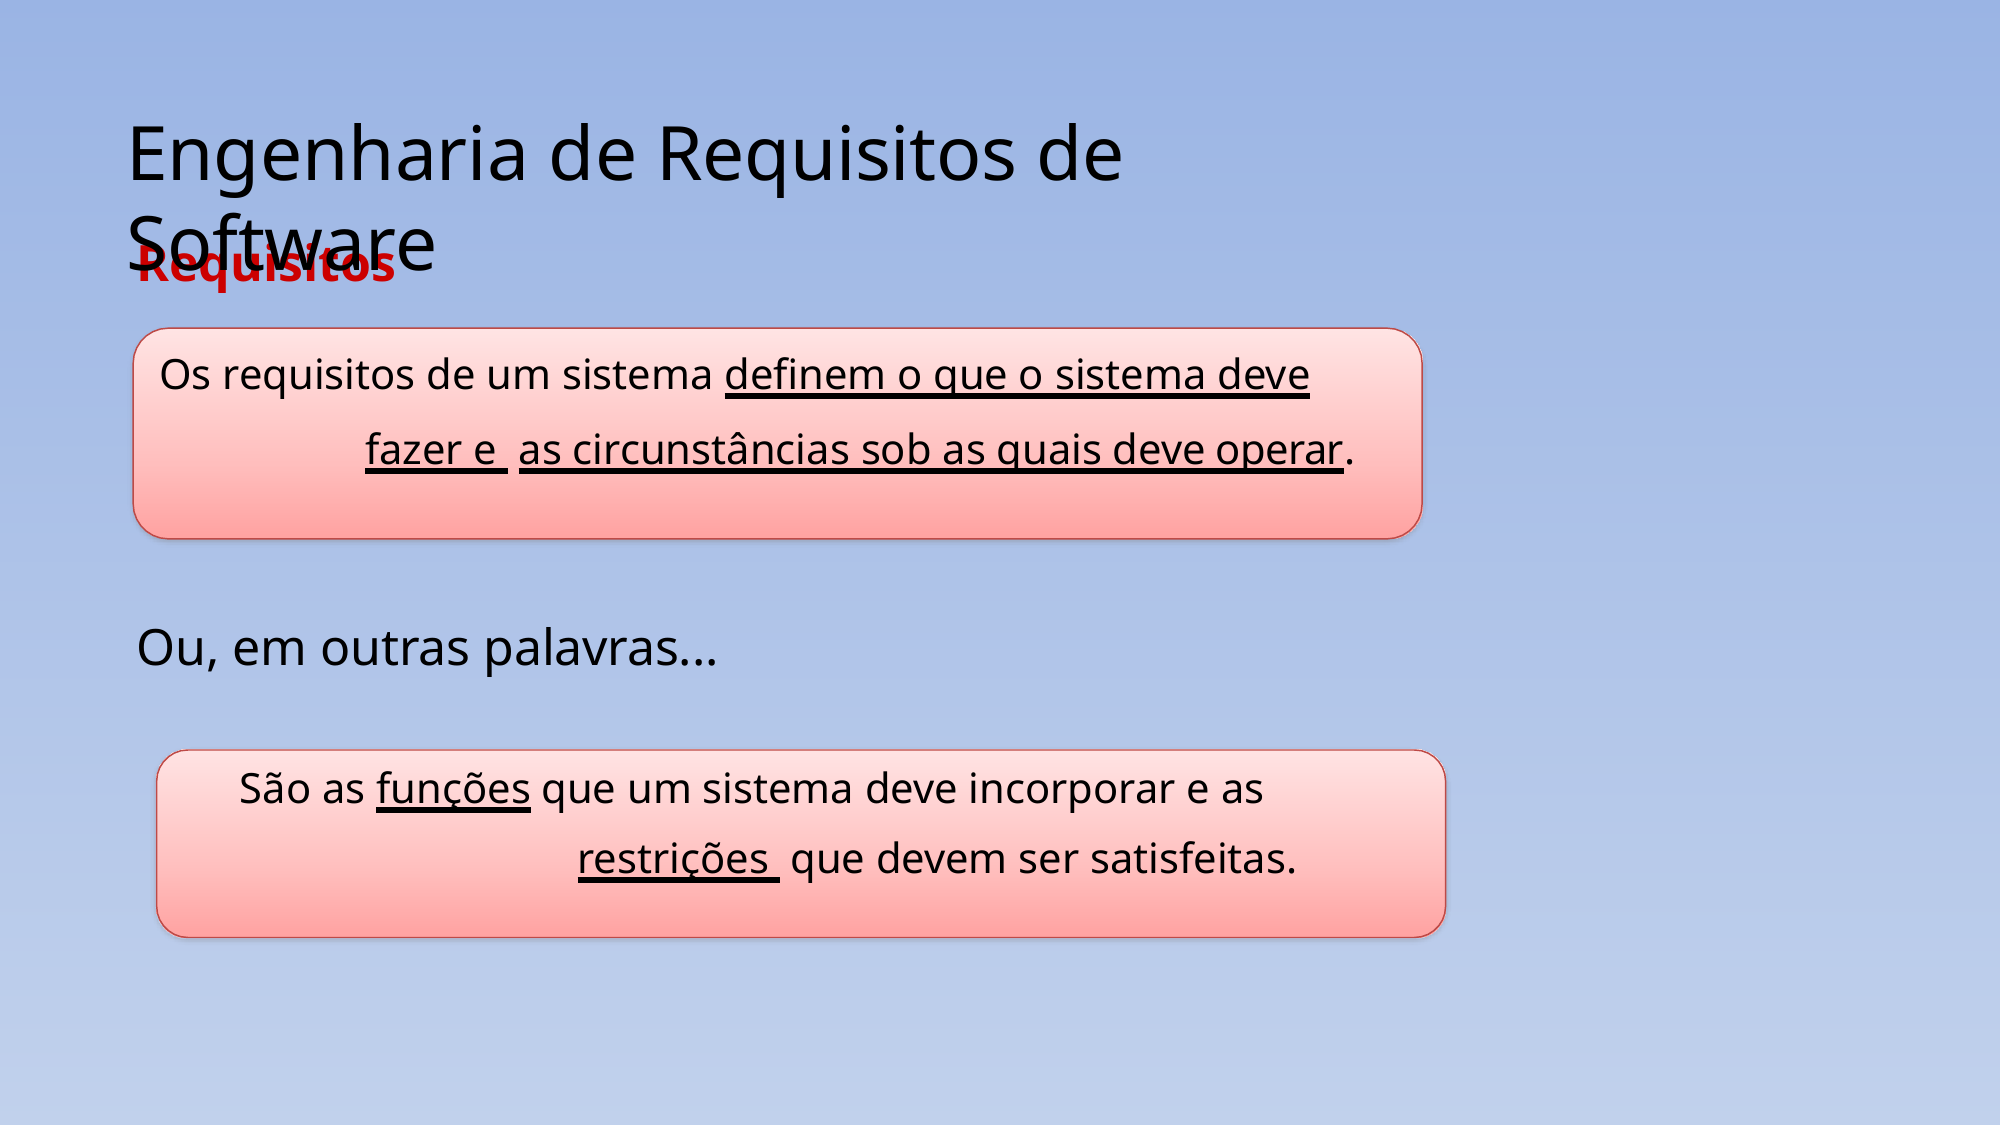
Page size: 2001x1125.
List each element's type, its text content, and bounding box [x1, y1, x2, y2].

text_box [126, 324, 1440, 549]
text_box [148, 744, 1453, 949]
title Engenharia de Requisitos de Software [124, 103, 1392, 294]
text_box Ou, em outras palavras... São as funções que um sistema deve incorporar e as restrições que devem ser satisfeitas. [134, 613, 1408, 882]
text_box Requisitos Os requisitos de um sistema definem o que o sistema deve fazer e as circunstâncias sob as quais deve operar. [134, 229, 1398, 323]
